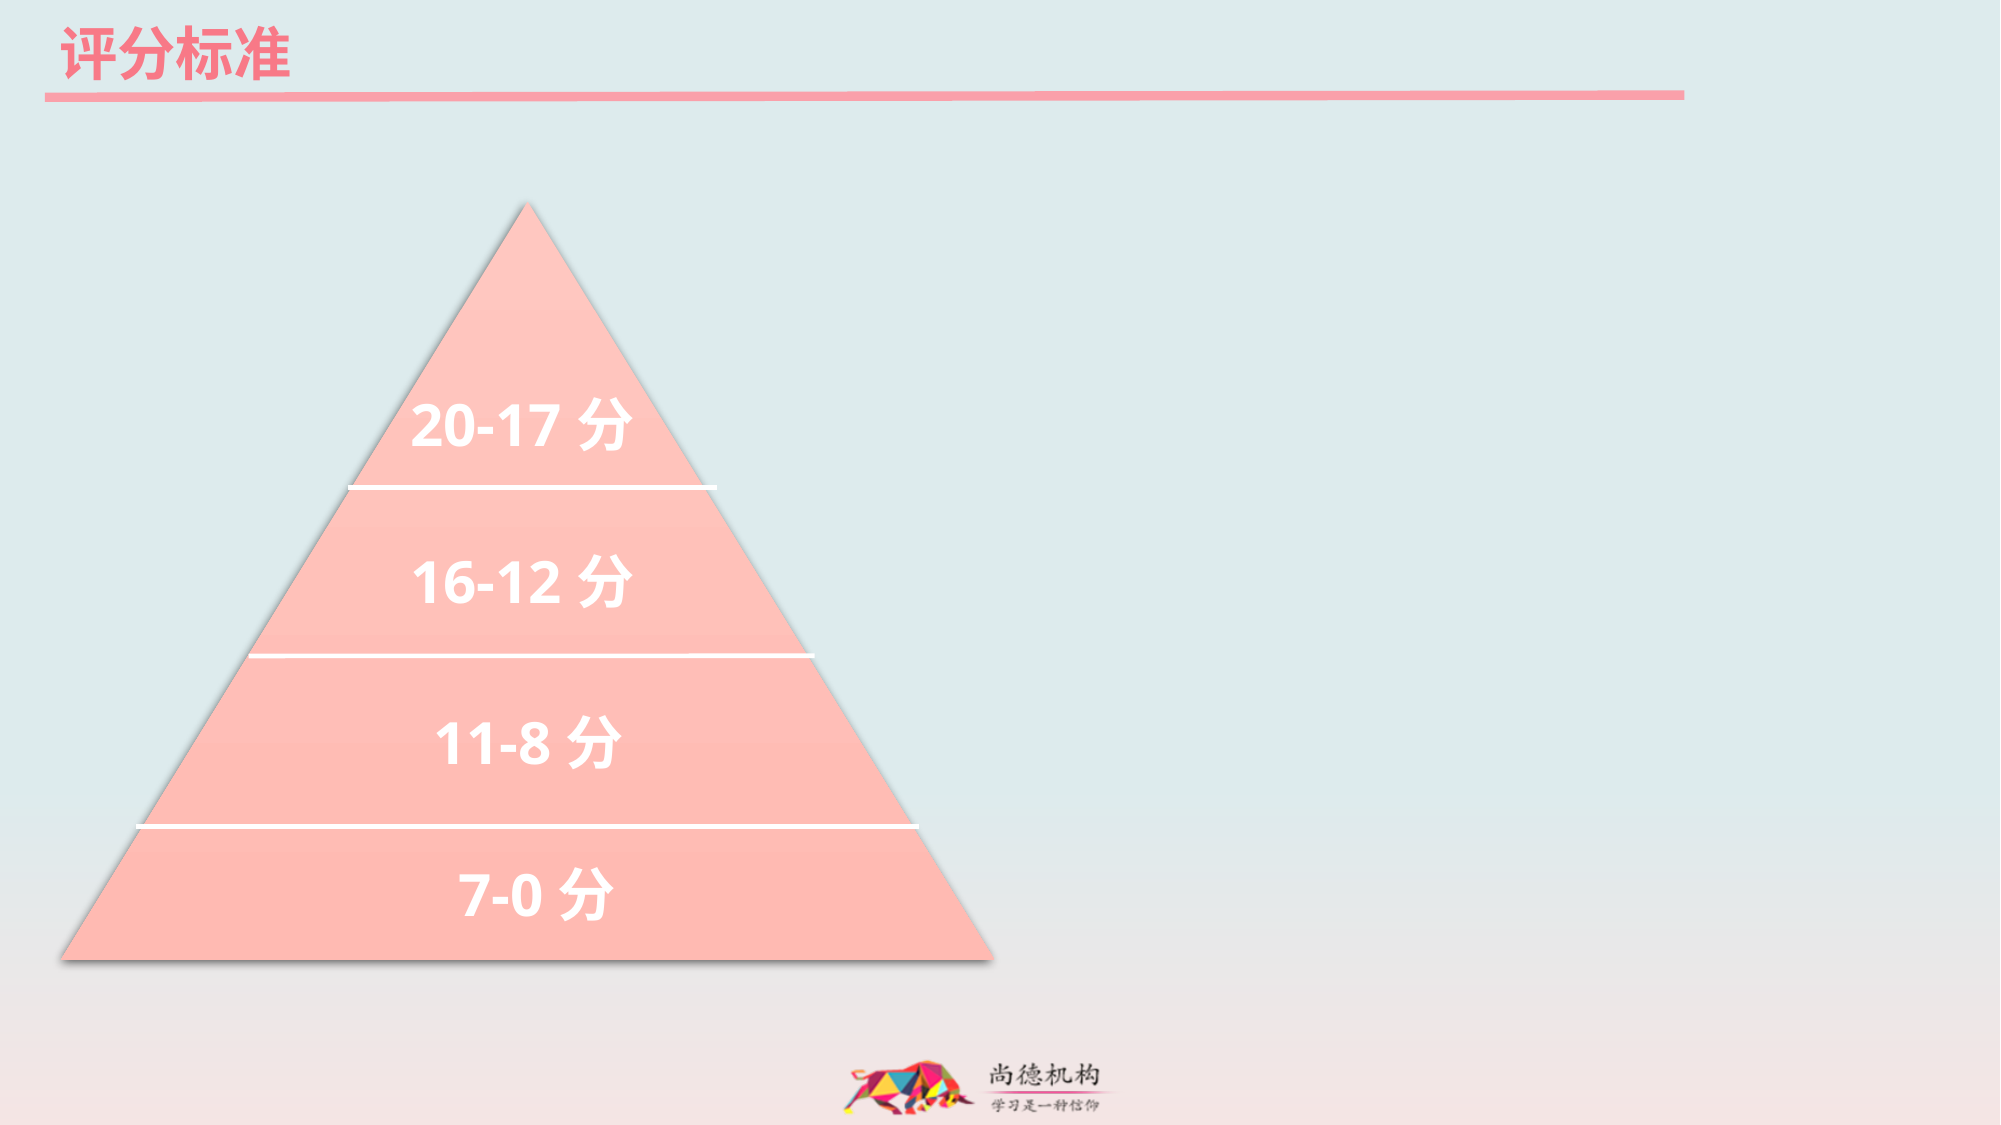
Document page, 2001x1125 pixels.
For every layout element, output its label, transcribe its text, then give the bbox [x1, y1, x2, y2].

text_box 11-8分 [418, 698, 692, 784]
text_box 20-17分 [395, 380, 669, 465]
text_box [417, 201, 638, 380]
picture [835, 1053, 1285, 1125]
text_box 16-12分 [395, 537, 669, 623]
text_box [353, 417, 703, 485]
text_box [144, 655, 911, 824]
text_box [60, 829, 995, 960]
text_box [249, 490, 806, 653]
text_box 评分标准 [44, 9, 1299, 95]
text_box 7-0分 [443, 850, 717, 936]
